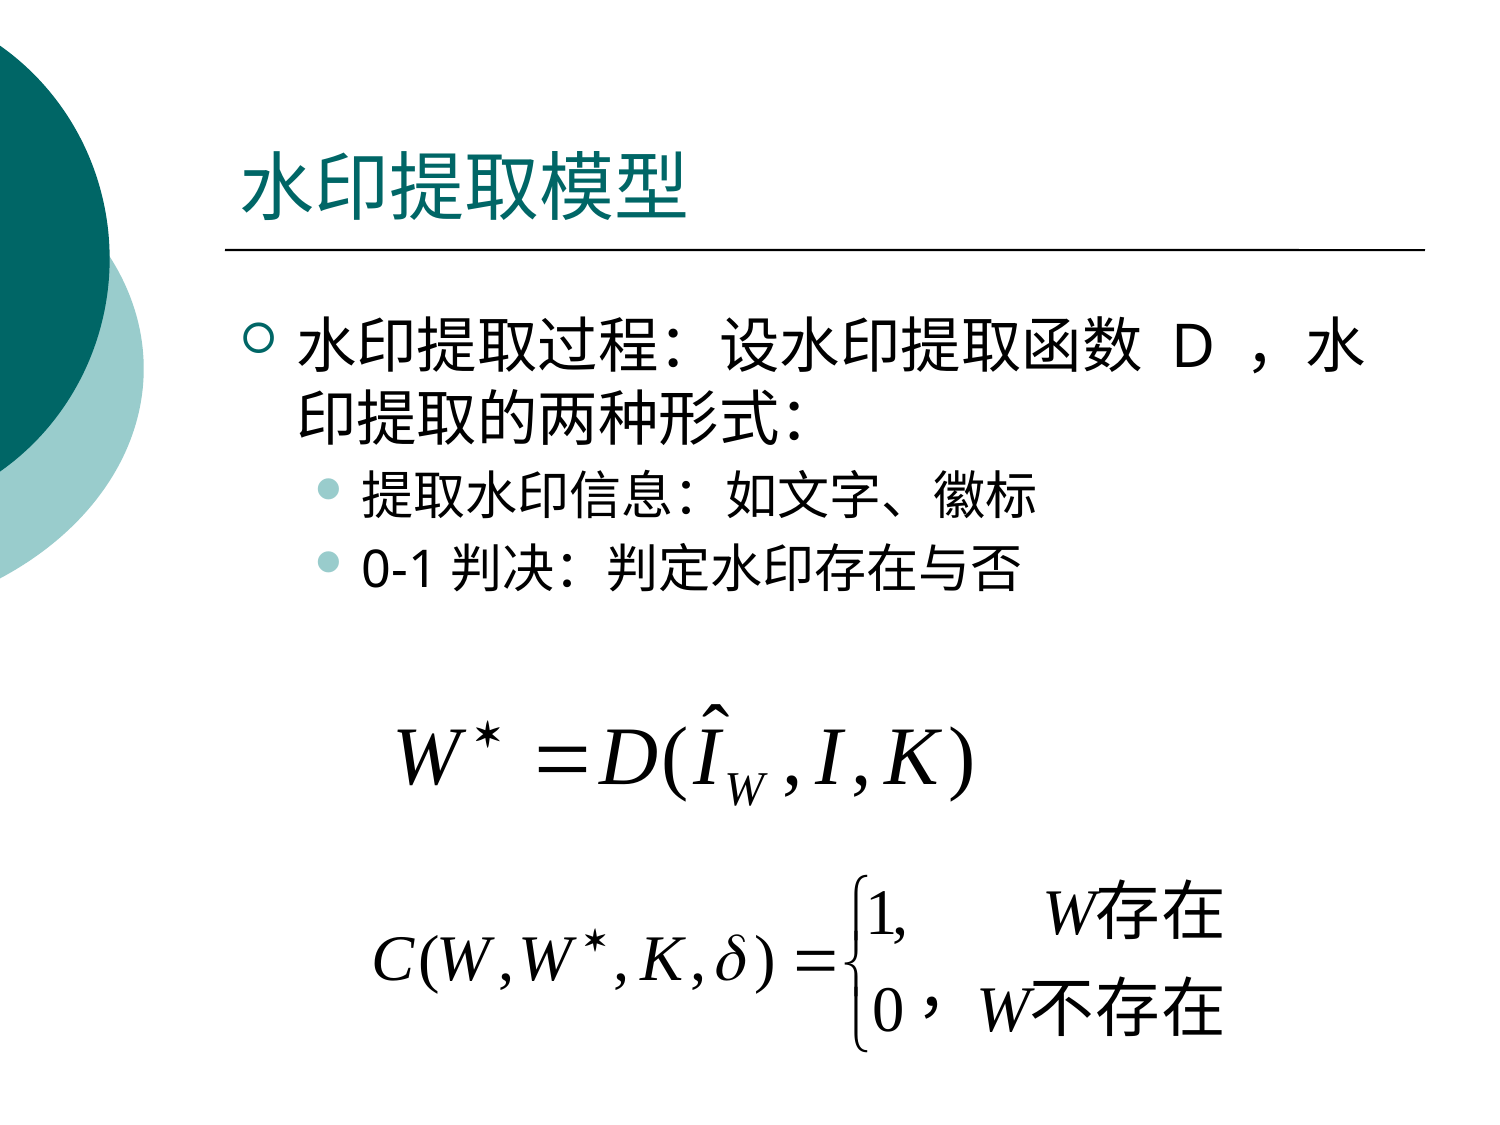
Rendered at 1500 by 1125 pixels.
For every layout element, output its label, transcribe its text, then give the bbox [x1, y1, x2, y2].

title 水印提取模型 [224, 49, 1425, 237]
slide_number [1074, 1024, 1426, 1101]
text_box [362, 862, 1238, 1070]
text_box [387, 687, 988, 827]
list 水印提取过程：设水印提取函数 D ，水印提取的两种形式： 提取水印信息：如文字、徽标 0-1判决：判定水印存在与否 [224, 299, 1425, 975]
